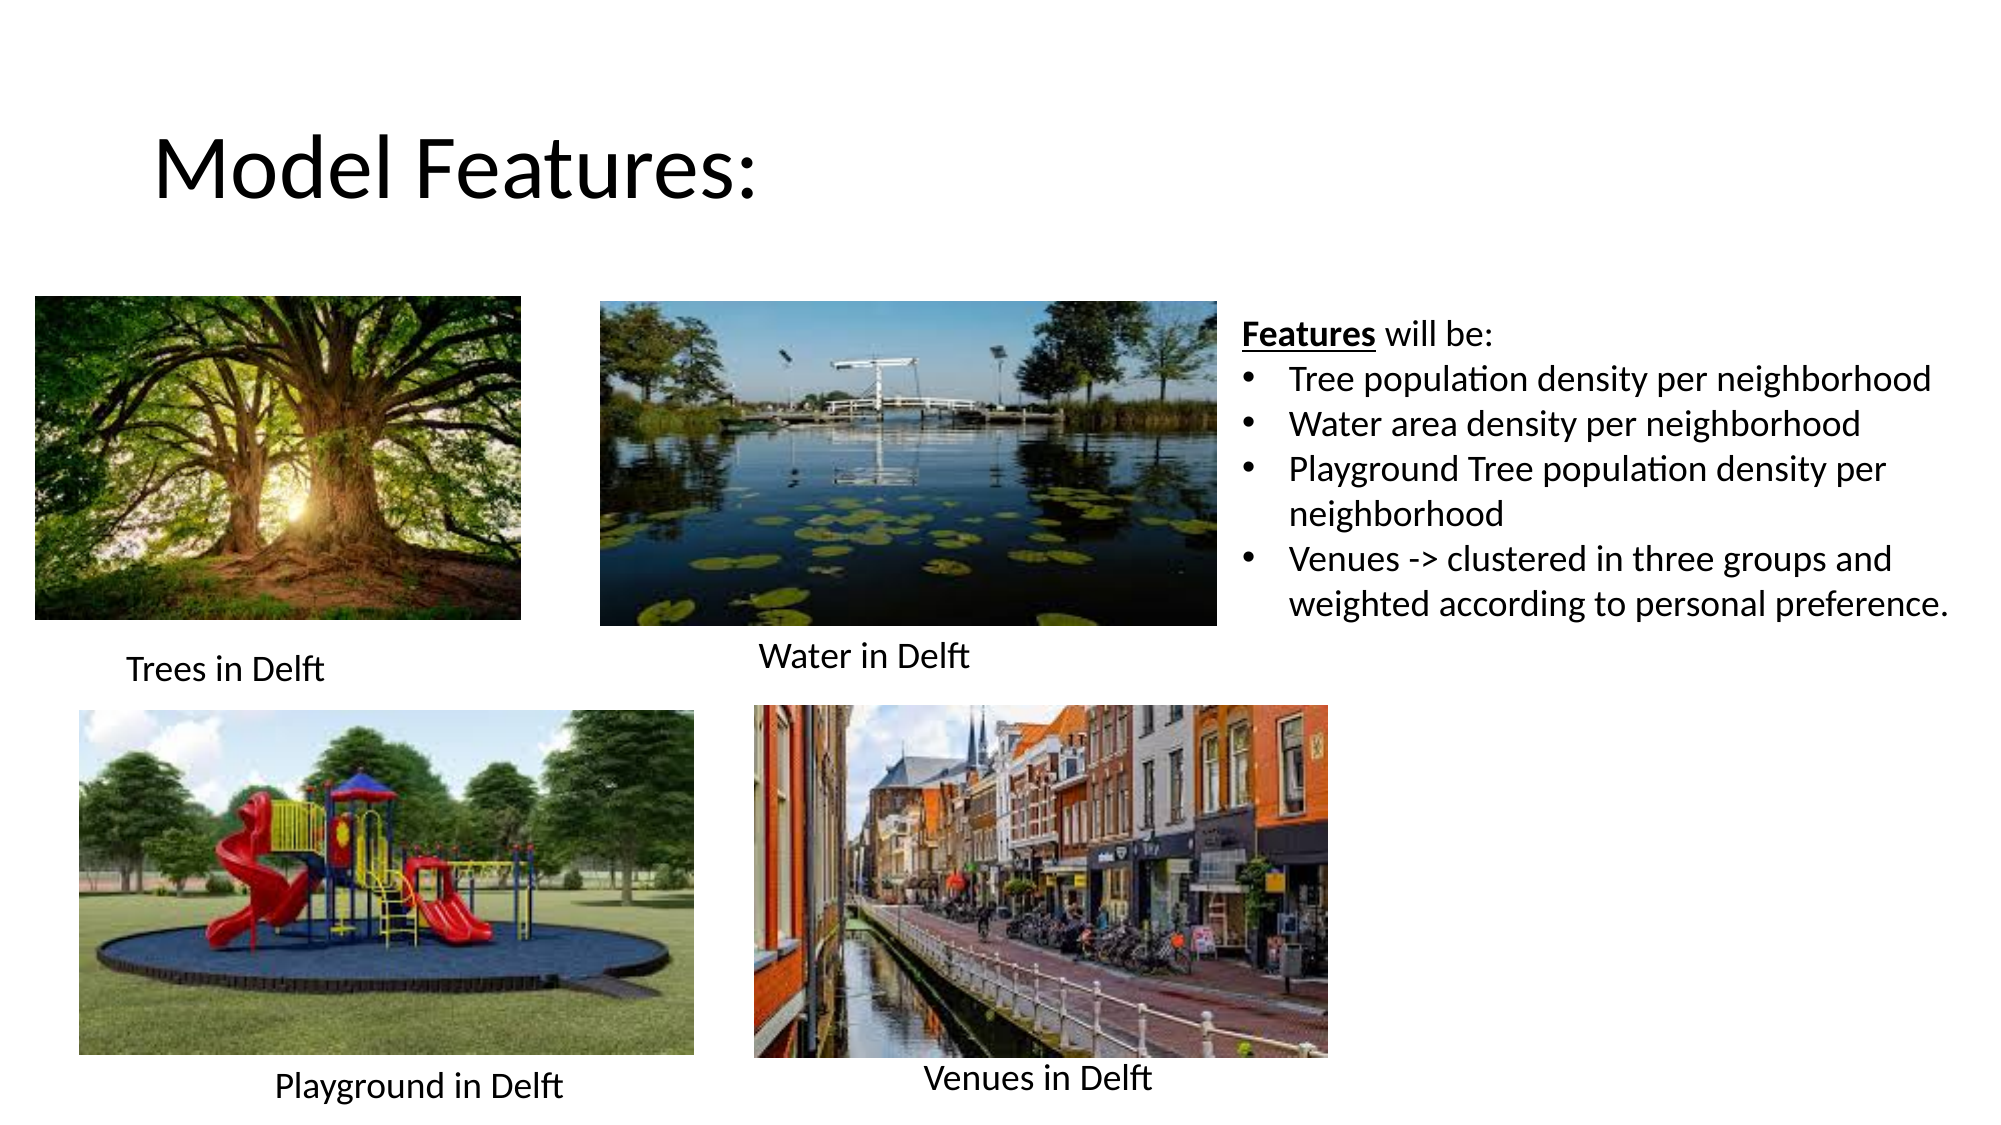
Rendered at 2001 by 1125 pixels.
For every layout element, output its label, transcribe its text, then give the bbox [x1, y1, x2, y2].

picture [754, 705, 1328, 1059]
picture [34, 296, 521, 620]
text_box Features will be: Tree population density per neighborhood Water area density per neighborhood Playground Tree population density per neighborhood Venues -> clustered in three groups and weighted according to personal preference. [1227, 301, 1985, 677]
text_box Playground in Delft [259, 1064, 618, 1114]
title Model Features: [137, 59, 1863, 278]
text_box Trees in Delft [110, 636, 424, 697]
text_box Water in Delft [743, 635, 1016, 684]
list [79, 710, 694, 1055]
text_box Venues in Delft [908, 1066, 1228, 1106]
picture [600, 301, 1217, 626]
